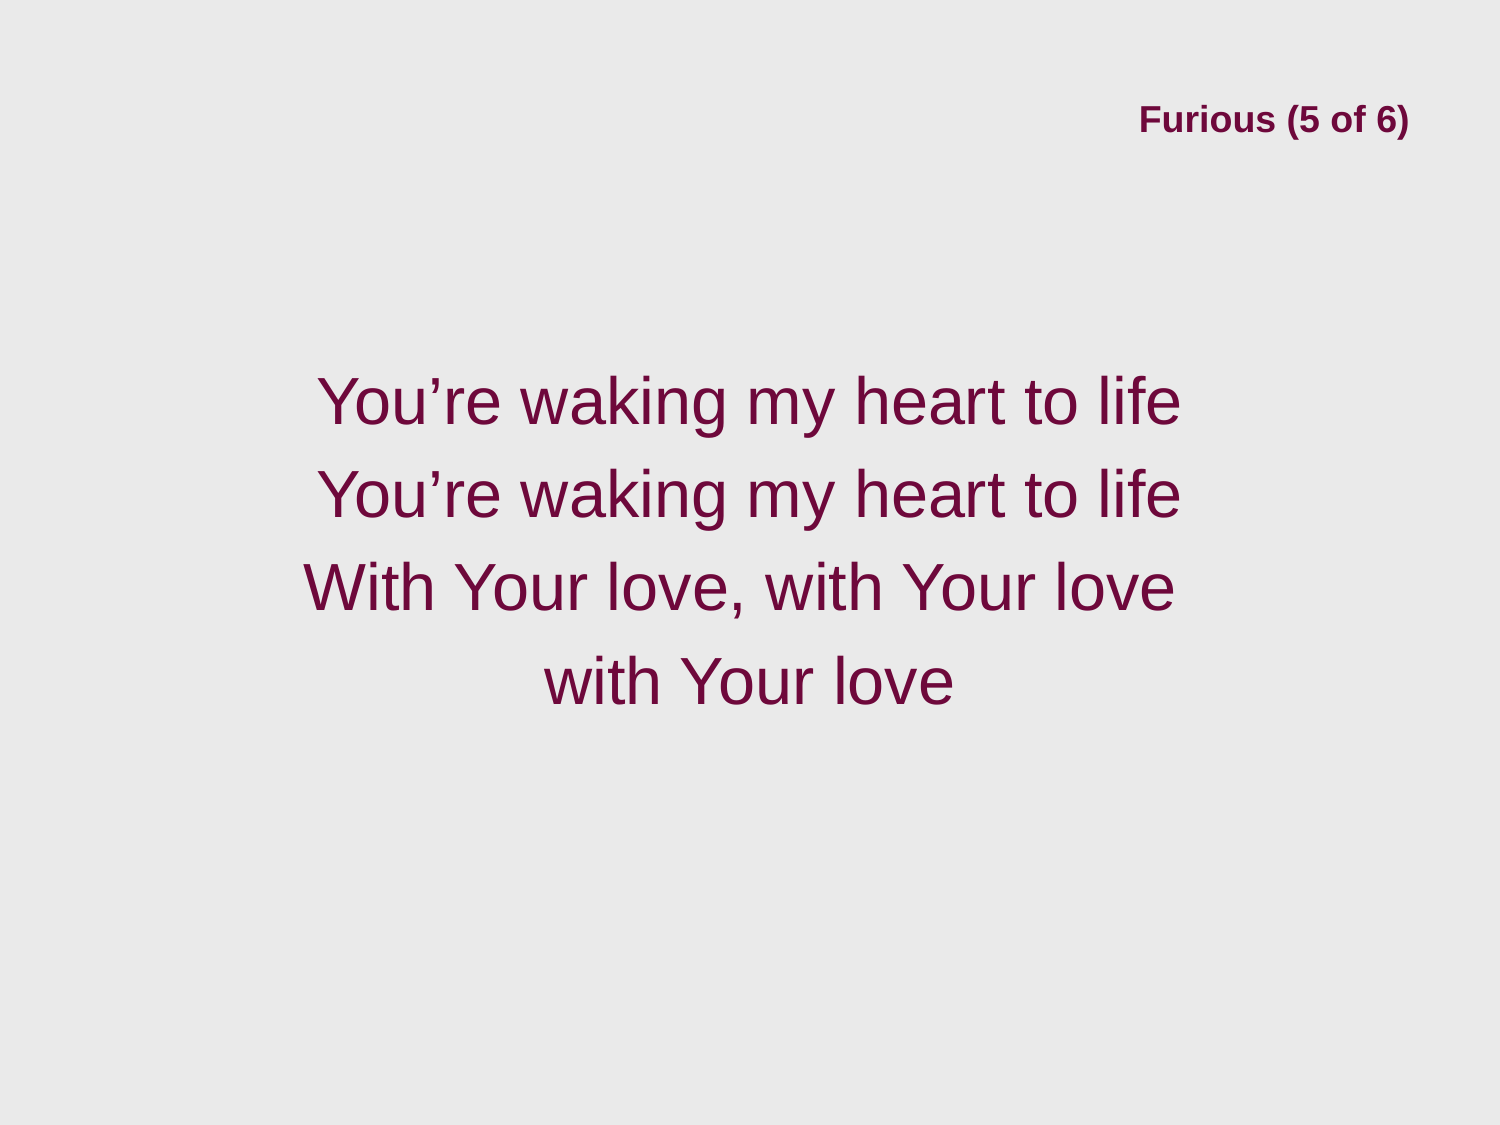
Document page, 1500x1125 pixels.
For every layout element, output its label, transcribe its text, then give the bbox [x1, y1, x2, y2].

list You’re waking my heart to life You’re waking my heart to life With Your love, with Your love with Your love [74, 349, 1426, 918]
title Furious (5 of 6) [299, 87, 1426, 181]
